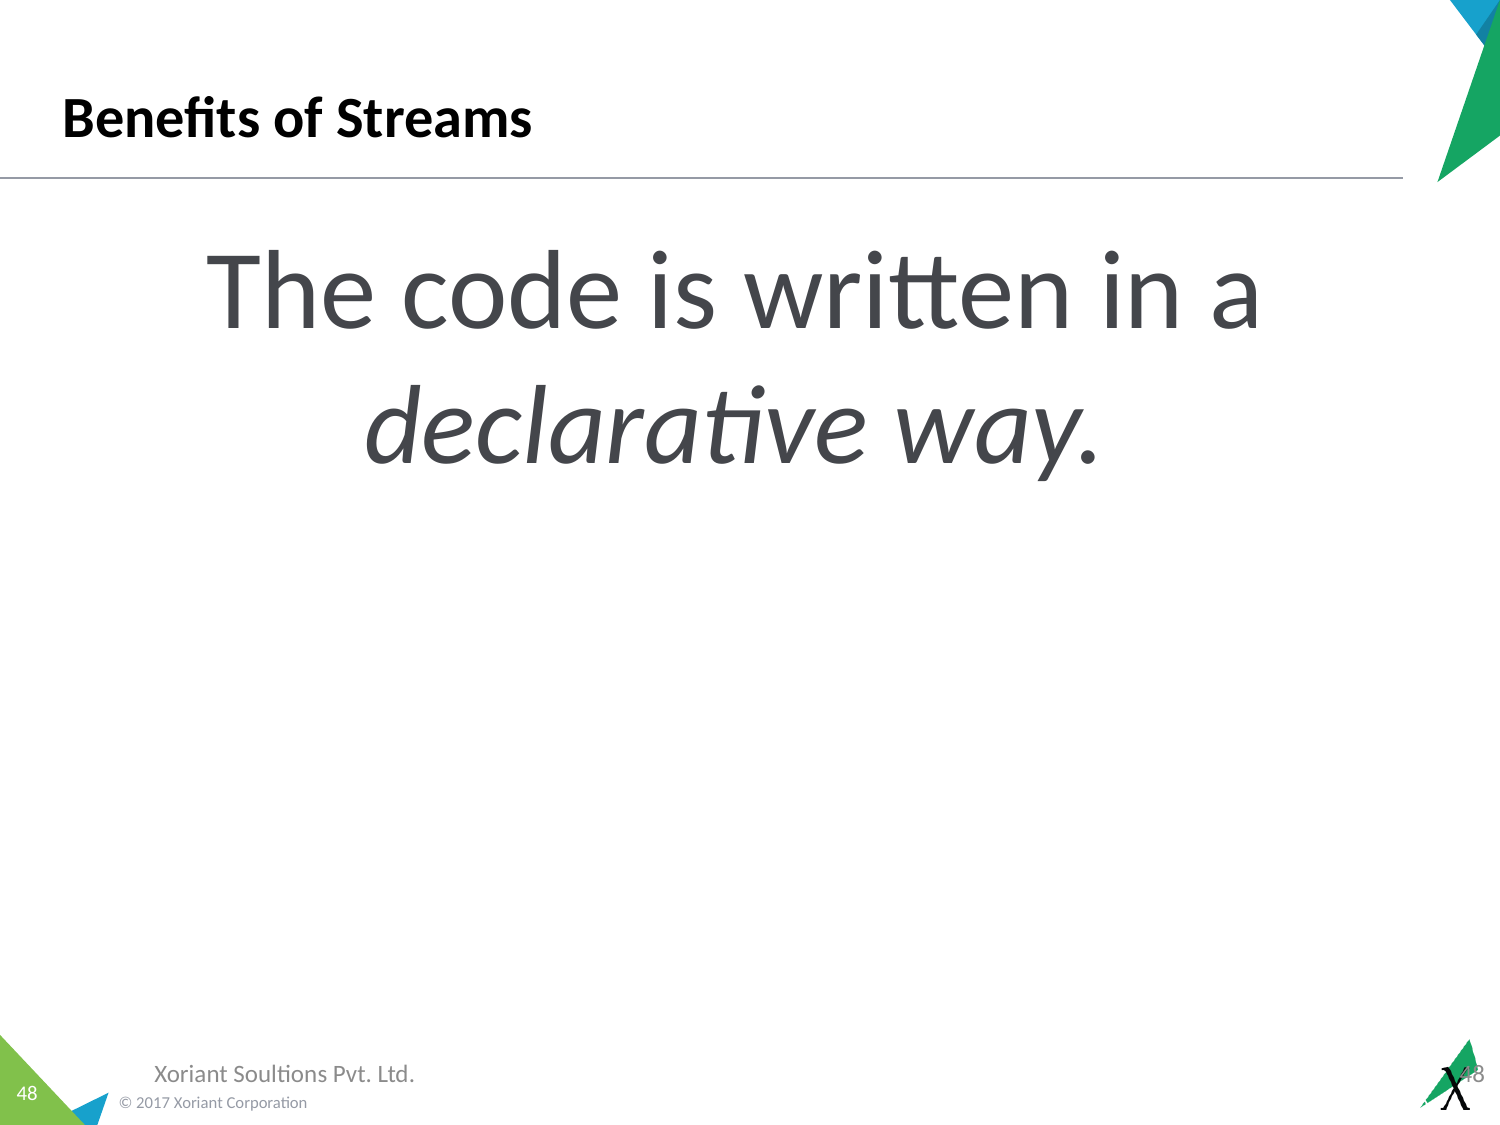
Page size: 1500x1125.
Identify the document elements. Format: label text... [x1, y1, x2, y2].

picture [1420, 1103, 1478, 1110]
slide_number 48 [1400, 1042, 1500, 1103]
footer Xoriant Soultions Pvt. Ltd. [0, 1042, 571, 1103]
list The code is written in a declarative way. [47, 208, 1423, 1063]
title Benefits of Streams [47, 12, 1398, 157]
